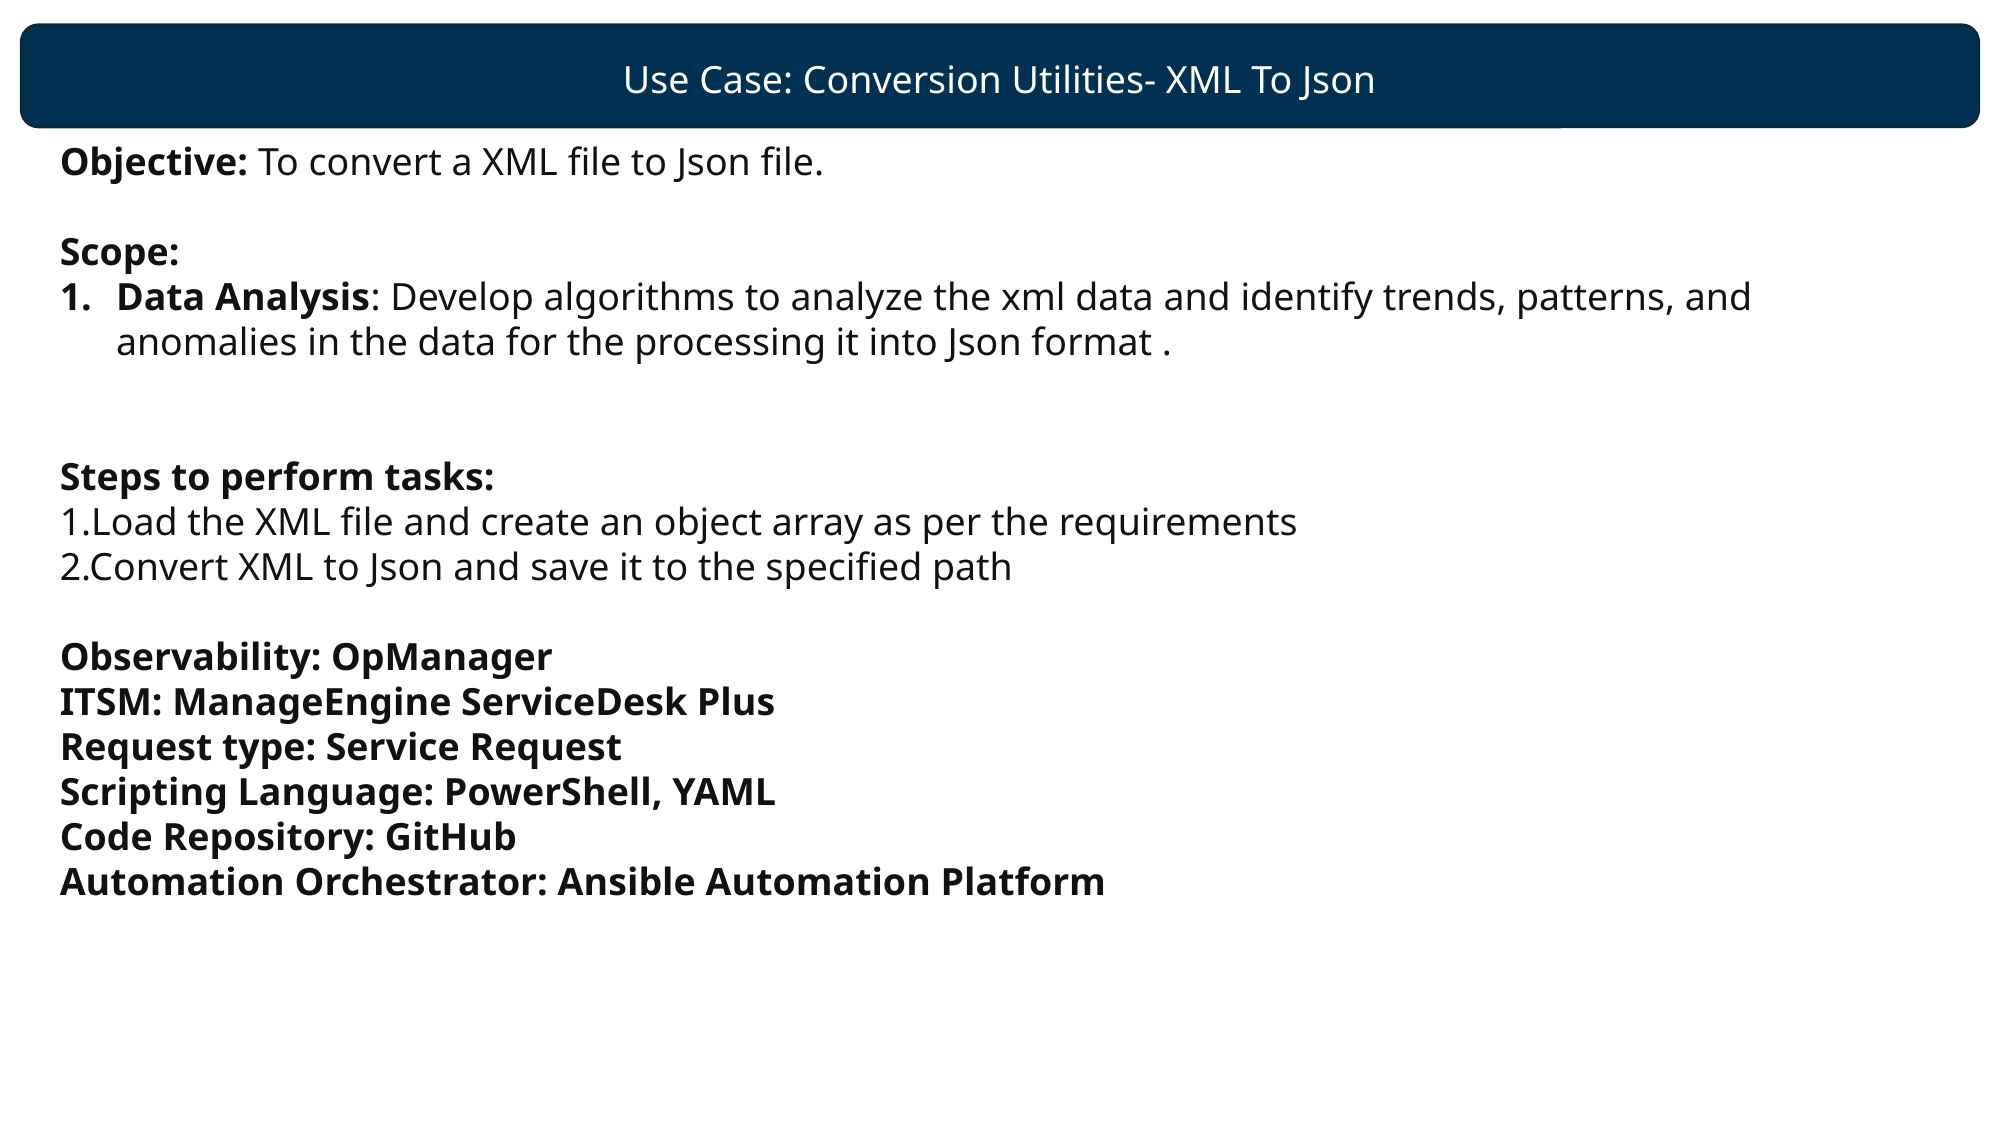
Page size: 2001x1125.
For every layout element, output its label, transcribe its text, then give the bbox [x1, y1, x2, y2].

text_box Objective: To convert a XML file to Json file. Scope: Data Analysis: Develop algorithms to analyze the xml data and identify trends, patterns, and anomalies in the data for the processing it into Json format . Steps to perform tasks: 1.Load the XML file and create an object array as per the requirements 2.Convert XML to Json and save it to the specified path Observability: OpManager ITSM: ManageEngine ServiceDesk Plus Request type: Service Request Scripting Language: PowerShell, YAML Code Repository: GitHub Automation Orchestrator: Ansible Automation Platform [44, 130, 1956, 911]
text_box Use Case: Conversion Utilities- XML To Json [19, 23, 1981, 129]
